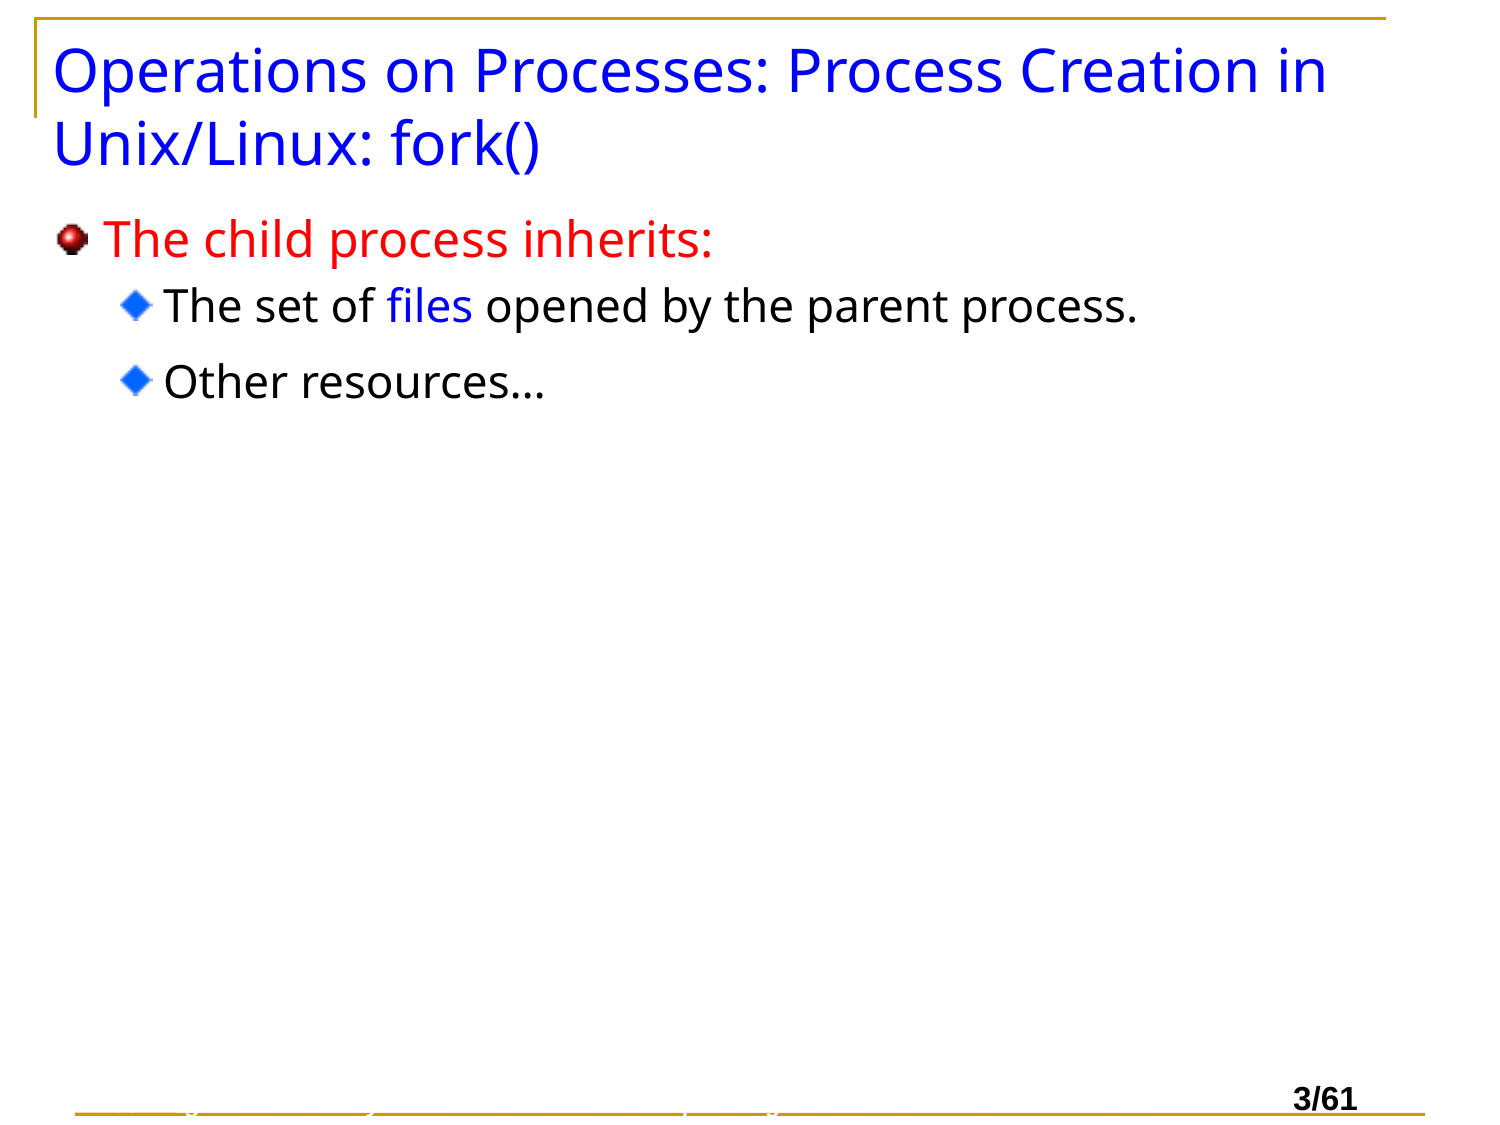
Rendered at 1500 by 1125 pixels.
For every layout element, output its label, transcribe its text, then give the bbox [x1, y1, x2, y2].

picture [120, 363, 153, 396]
title Operations on Processes: Process Creation in Unix/Linux: fork() [37, 24, 1388, 200]
list The child process inherits: The set of files opened by the parent process. Other resources… [37, 200, 1388, 944]
picture [52, 219, 88, 255]
picture [120, 288, 153, 321]
footer Preserving Confidentiality in Virtual Machine Checkpointing and Role Based Access Control [0, 1050, 1340, 1125]
